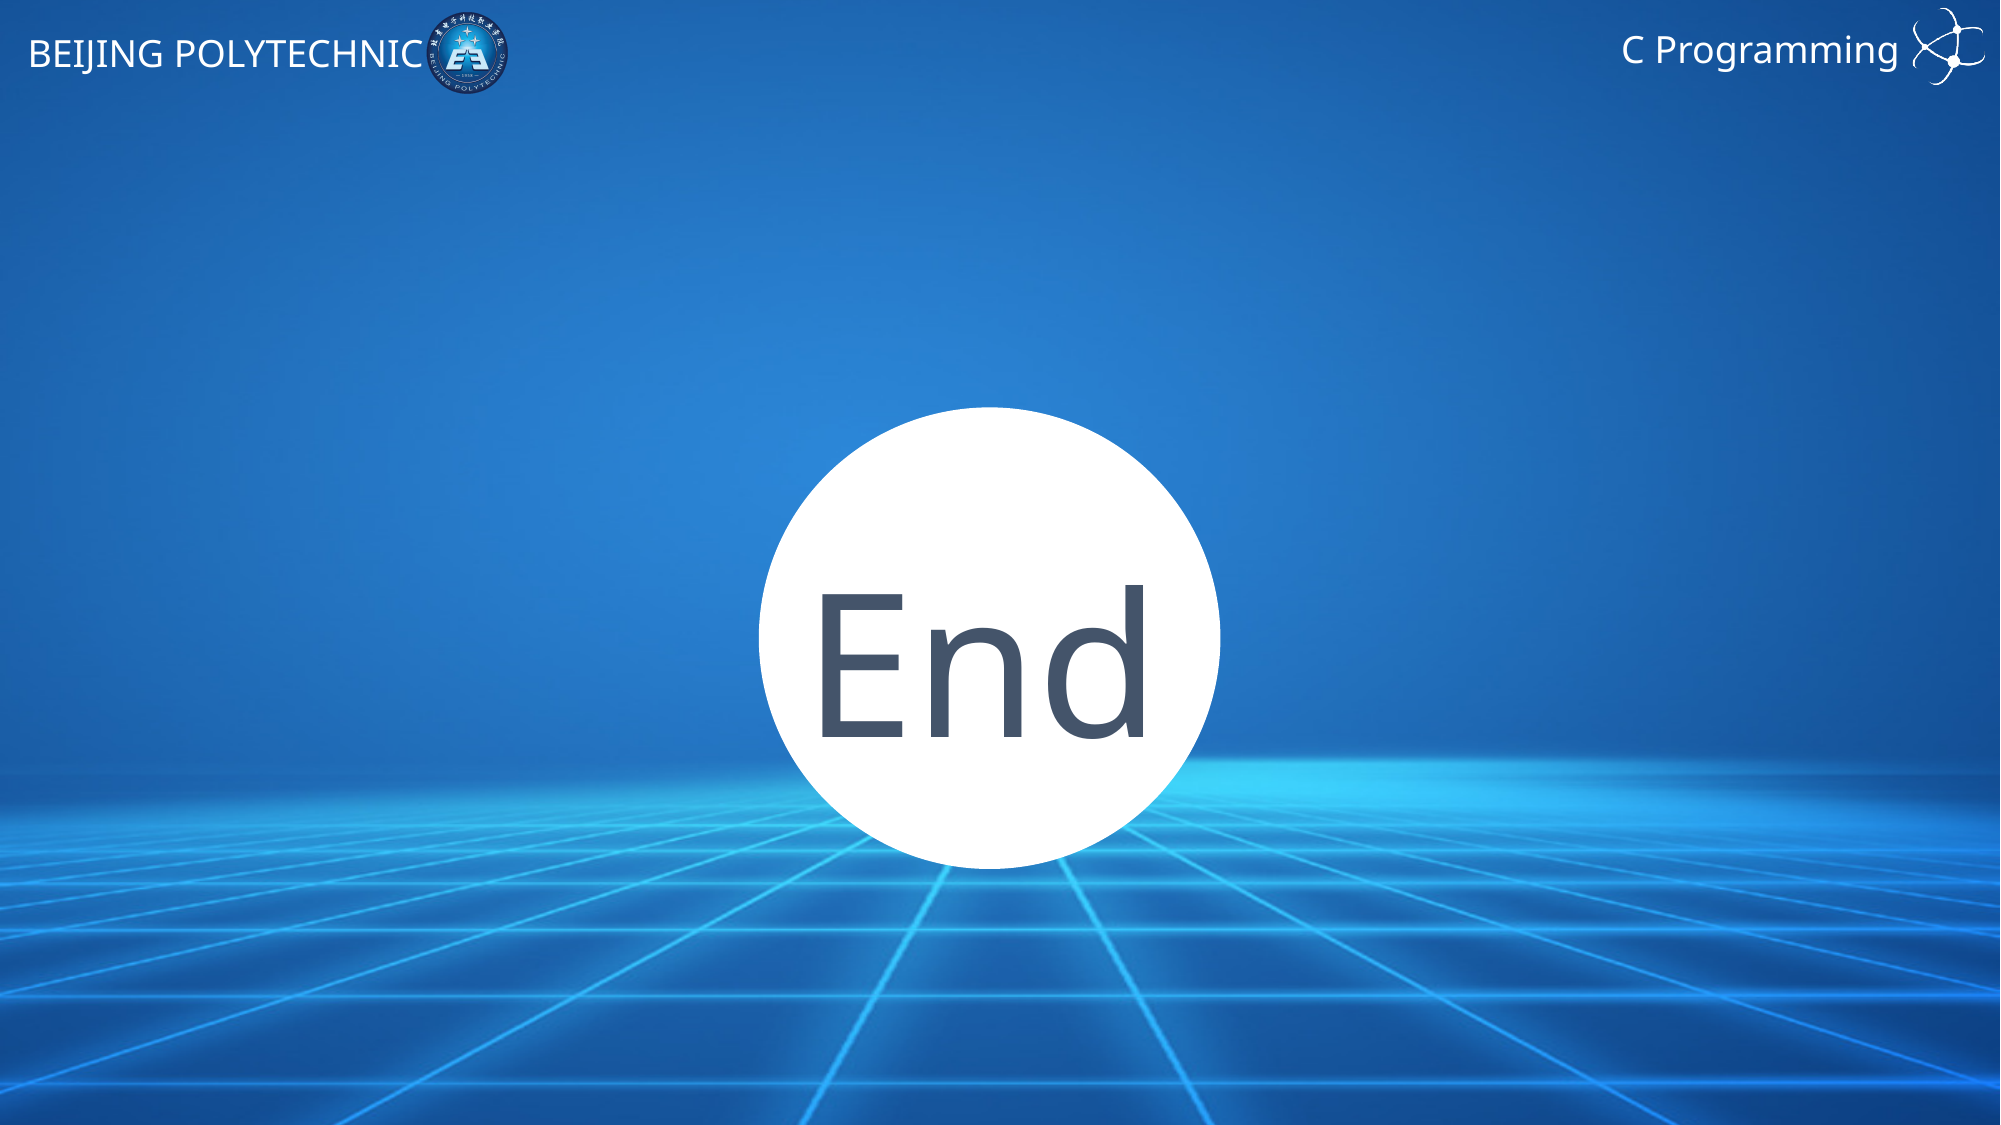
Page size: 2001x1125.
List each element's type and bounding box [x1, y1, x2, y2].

picture [0, 0, 2000, 1125]
text_box [758, 407, 1243, 869]
text_box [12, 8, 524, 97]
